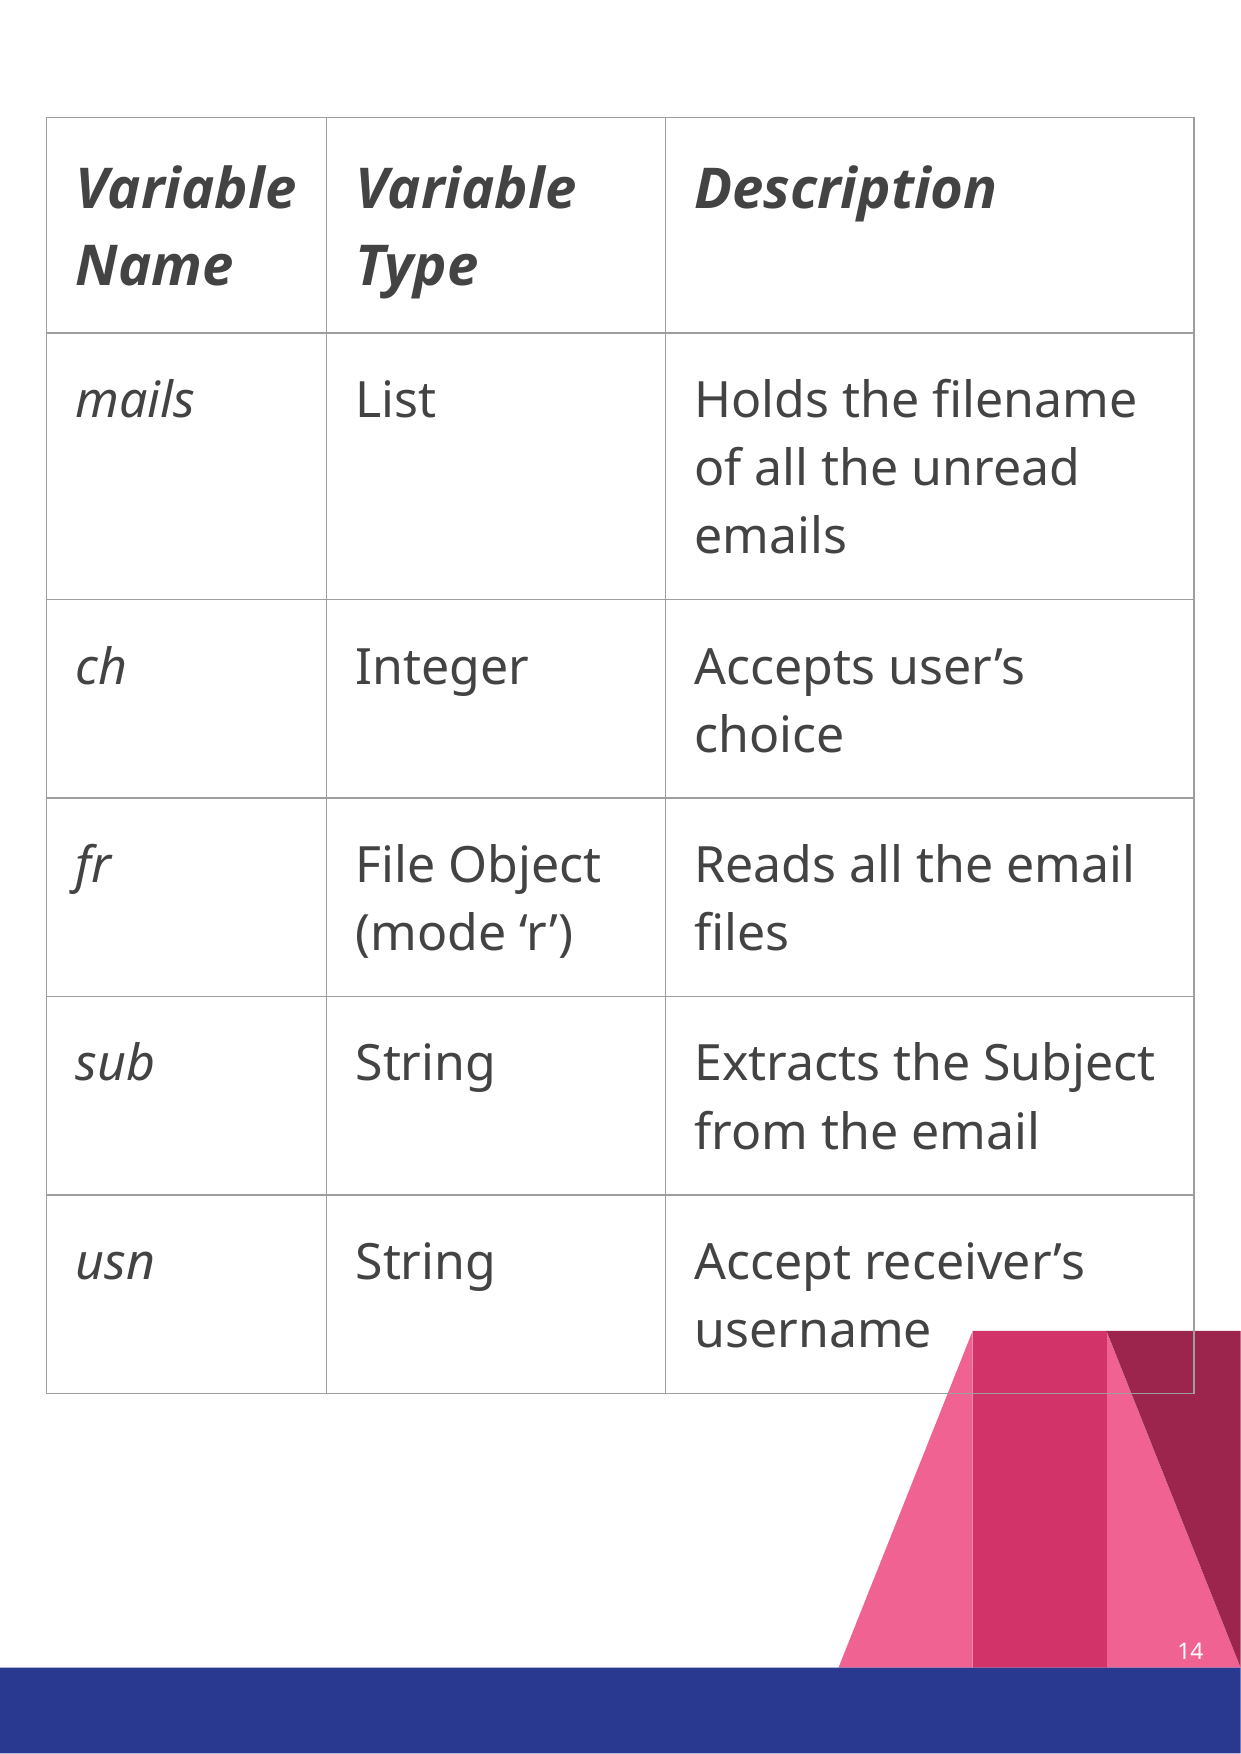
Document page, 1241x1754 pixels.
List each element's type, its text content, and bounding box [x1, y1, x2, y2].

table_cell fr [47, 799, 326, 996]
table_cell ch [47, 600, 326, 797]
table_cell Accepts user’s choice [666, 600, 1193, 797]
table_cell Reads all the email files [666, 799, 1193, 996]
table_cell String [327, 1196, 665, 1393]
table_cell File Object (mode ‘r’) [327, 799, 665, 996]
table_cell sub [47, 997, 326, 1194]
table_cell Accept receiver’s username [666, 1196, 1193, 1393]
table_header Variable Name [47, 118, 326, 332]
table_header Variable Type [327, 118, 665, 332]
slide_number ‹#› [1147, 1585, 1223, 1720]
table_header Description [666, 118, 1193, 332]
table_cell Integer [327, 600, 665, 797]
table_cell List [327, 334, 665, 599]
table_cell Holds the filename of all the unread emails [666, 334, 1193, 599]
table_cell Extracts the Subject from the email [666, 997, 1193, 1194]
table_cell String [327, 997, 665, 1194]
table_cell mails [47, 334, 326, 599]
table_cell usn [47, 1196, 326, 1393]
